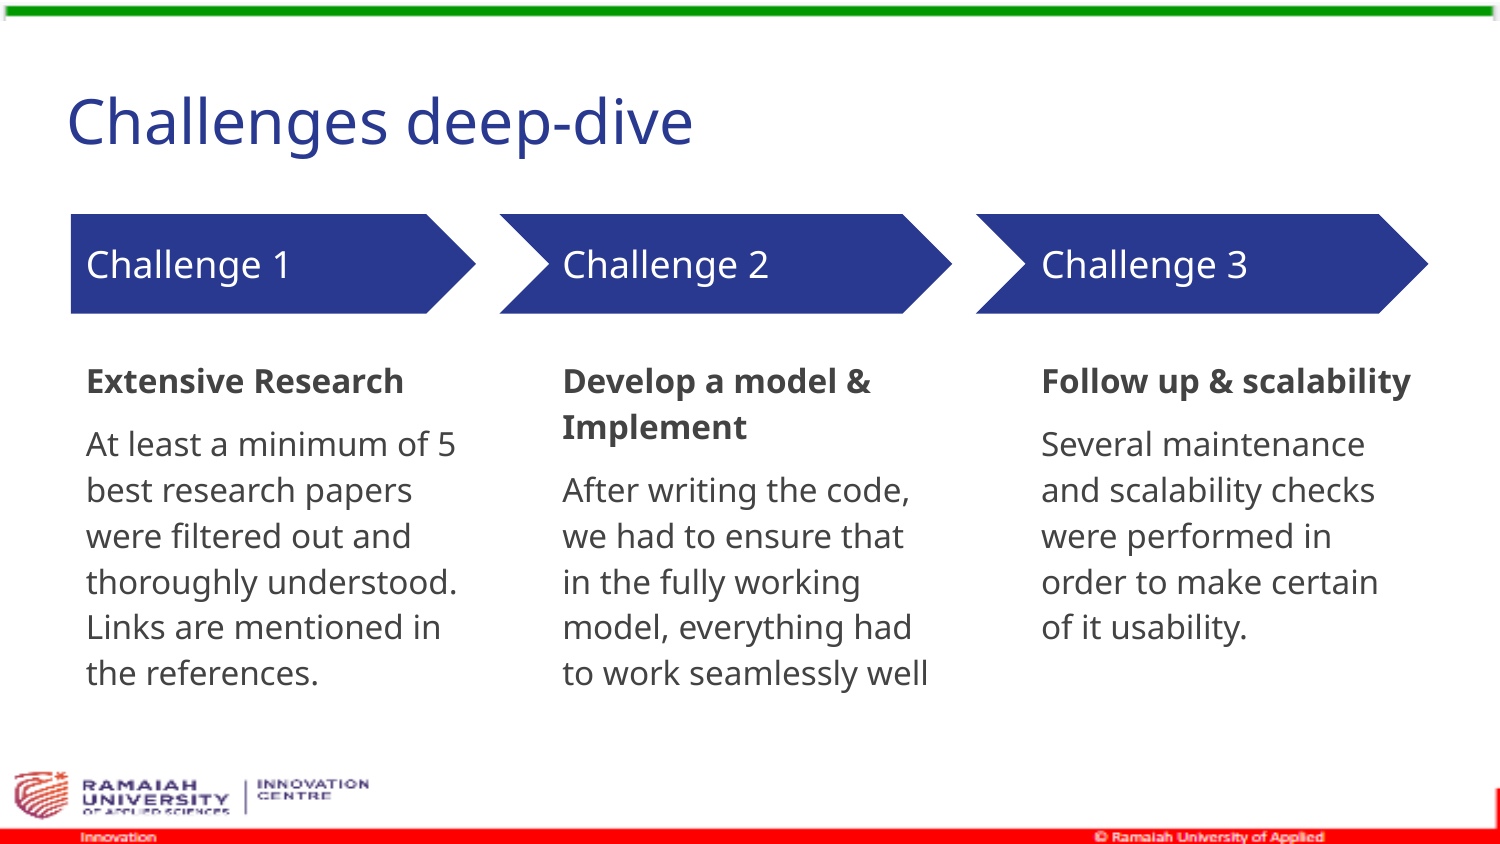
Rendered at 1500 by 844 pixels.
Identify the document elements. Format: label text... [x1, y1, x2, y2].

list Extensive Research At least a minimum of 5 best research papers were filtered out and thoroughly understood. Links are mentioned in the references. [70, 339, 477, 752]
text_box [499, 214, 953, 314]
text_box [70, 214, 476, 314]
list Challenge 2 [547, 238, 918, 290]
text_box [975, 214, 1429, 314]
title Challenges deep-dive [51, 67, 1449, 167]
list Challenge 1 [70, 238, 442, 290]
list Develop a model & Implement After writing the code, we had to ensure that in the fully working model, everything had to work seamlessly well [547, 339, 953, 752]
list Follow up & scalability Several maintenance and scalability checks were performed in order to make certain of it usability. [1025, 339, 1432, 752]
picture [0, 754, 1500, 844]
list Challenge 3 [1025, 238, 1397, 290]
picture [0, 2, 1500, 21]
